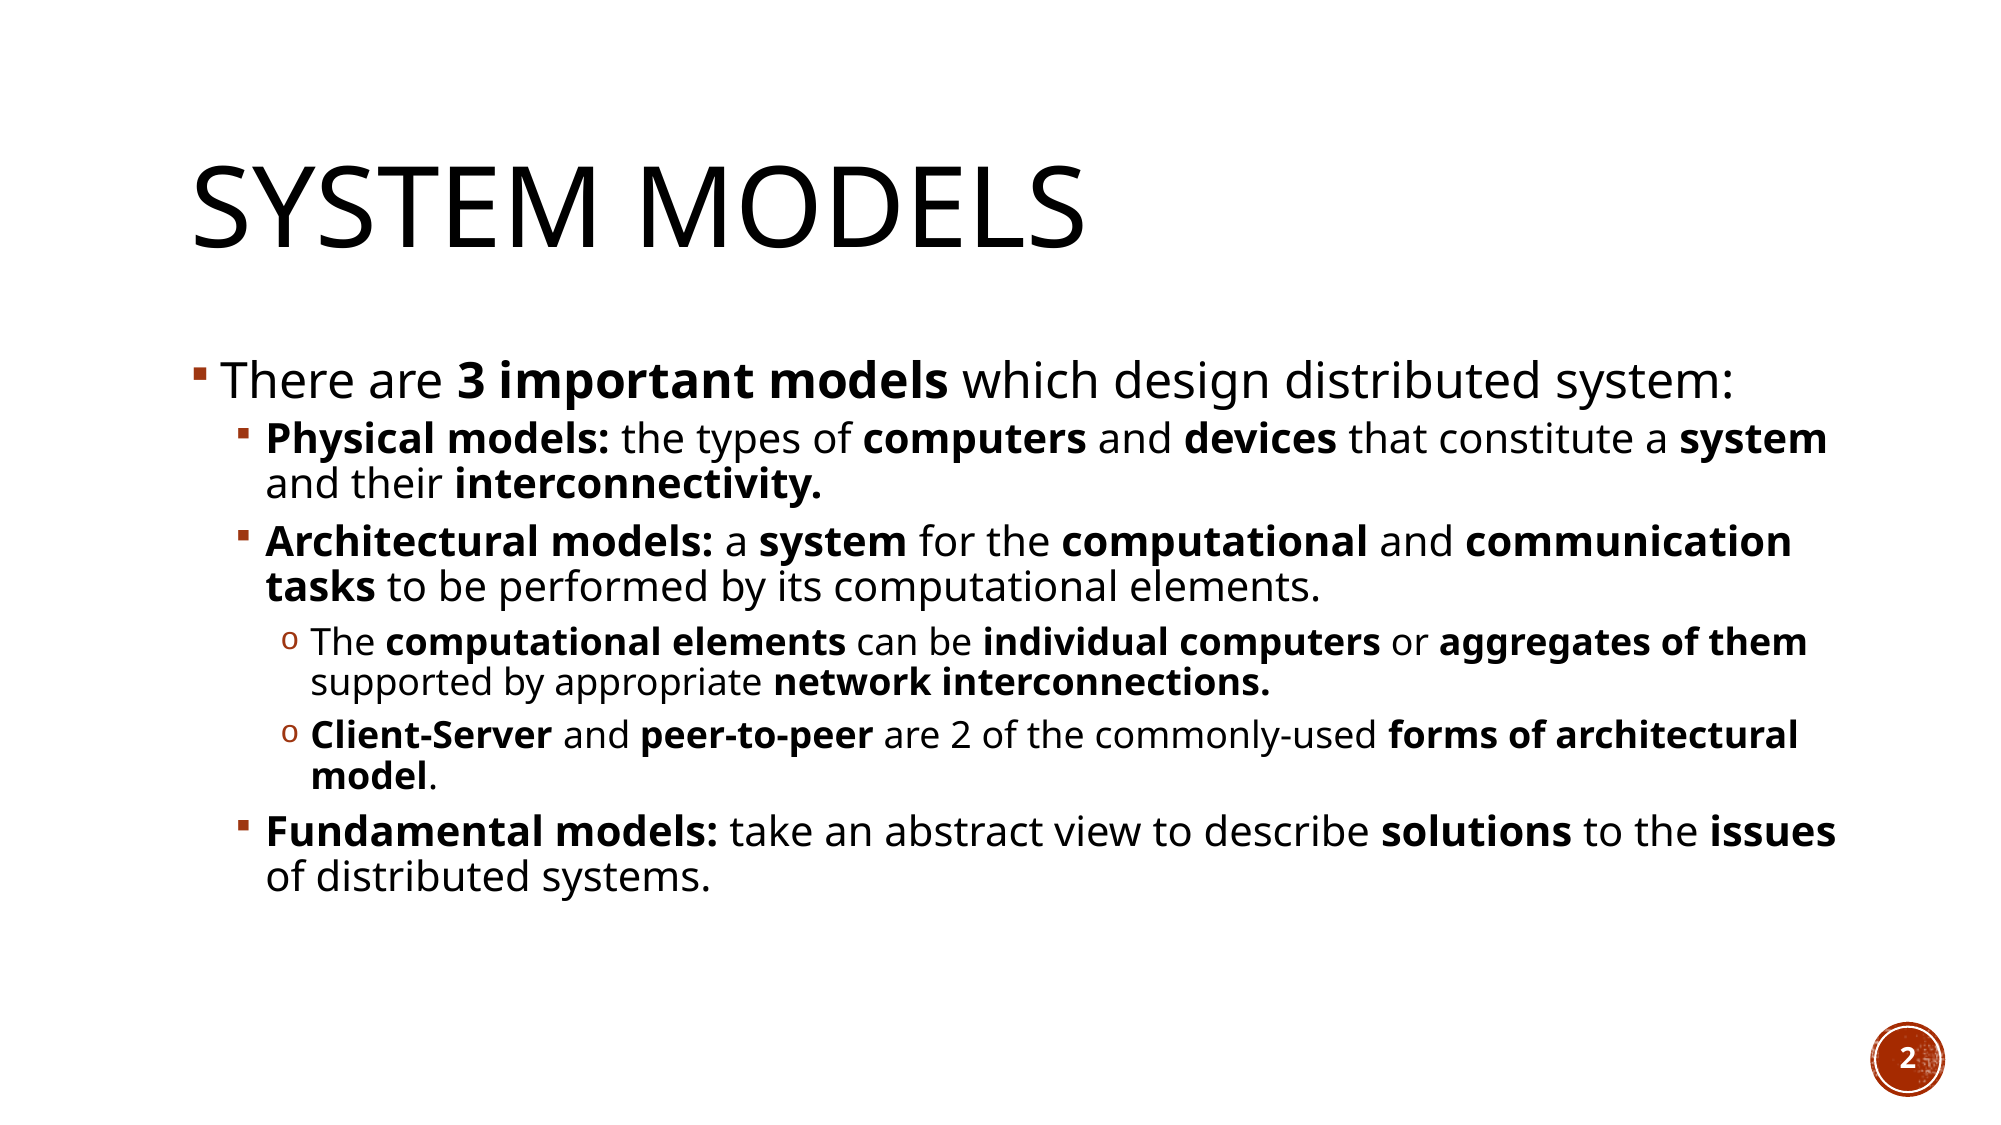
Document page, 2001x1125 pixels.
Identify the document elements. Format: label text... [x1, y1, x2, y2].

title System Models [175, 79, 1826, 344]
slide_number 2 [1855, 1028, 1961, 1089]
list There are 3 important models which design distributed system: Physical models: the types of computers and devices that constitute a system and their interconnectivity. Architectural models: a system for the computational and communication tasks to be performed by its computational elements. The computational elements can be individual computers or aggregates of them supported by appropriate network interconnections. Client-Server and peer-to-peer are 2 of the commonly-used forms of architectural model. Fundamental models: take an abstract view to describe solutions to the issues of distributed systems. [175, 348, 1856, 1013]
